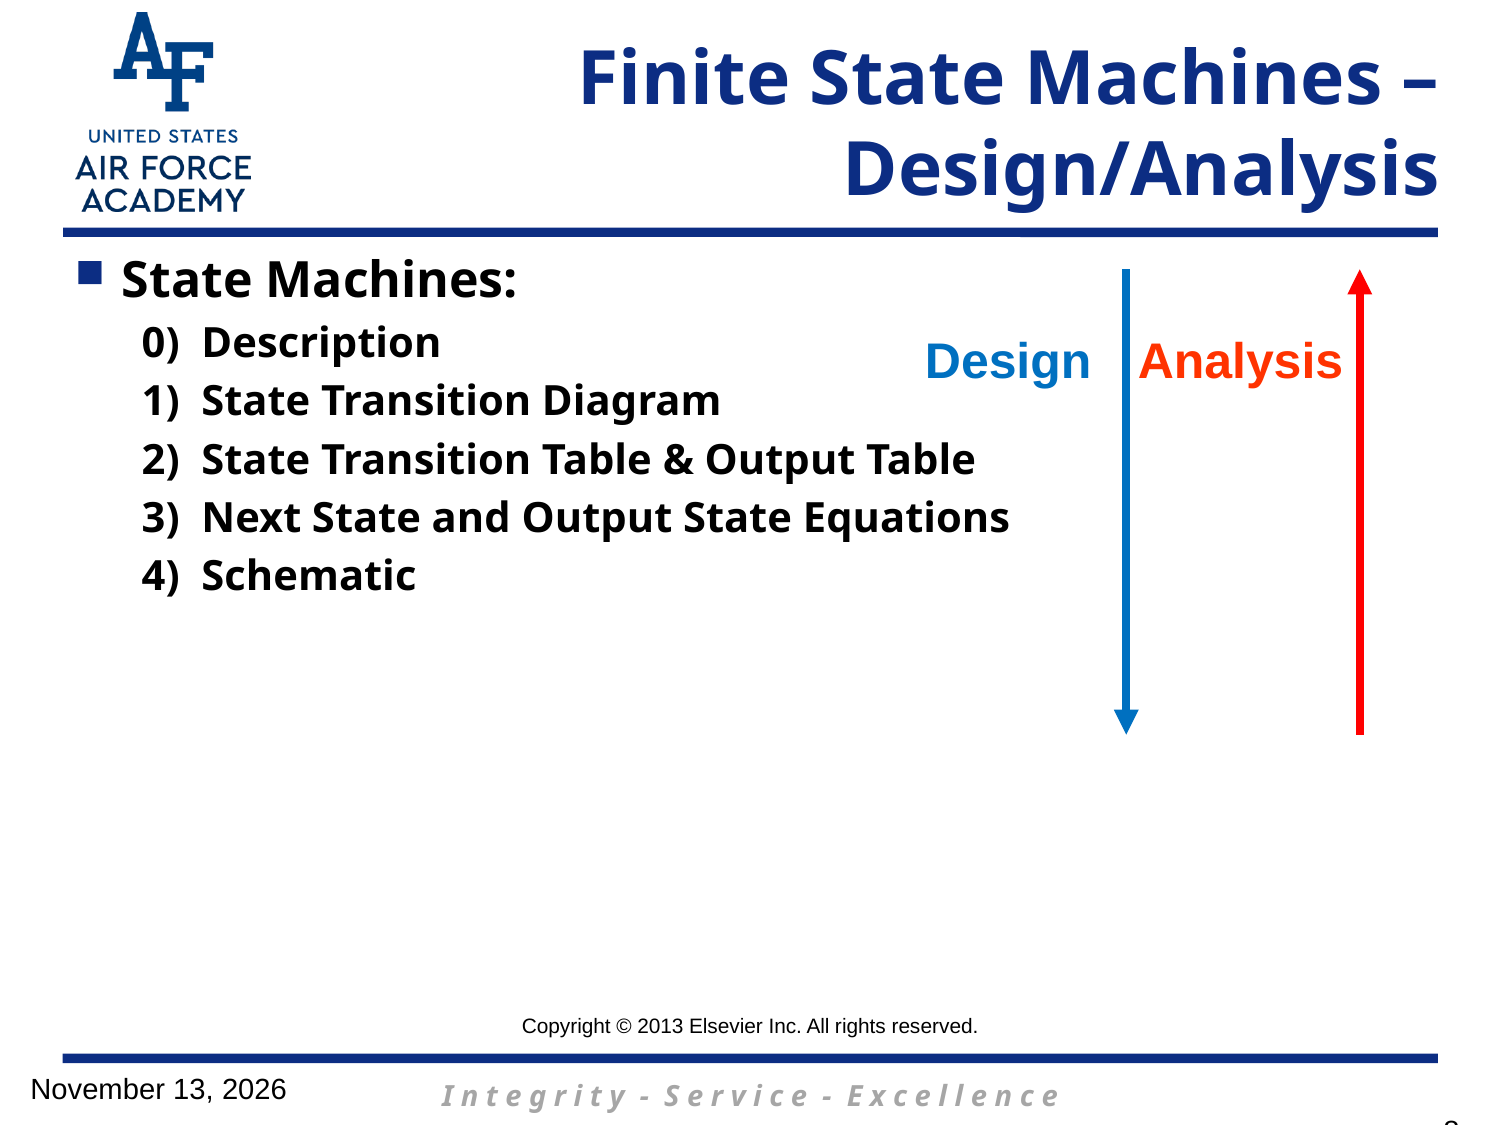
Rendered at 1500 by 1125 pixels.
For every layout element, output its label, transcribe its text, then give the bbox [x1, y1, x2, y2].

slide_number 8 [1402, 1069, 1500, 1125]
list State Machines: 0) Description 1) State Transition Diagram 2) State Transition Table & Output Table 3) Next State and Output State Equations 4) Schematic [59, 239, 1441, 1051]
picture [75, 12, 251, 212]
title Finite State Machines – Design/Analysis [299, 29, 1456, 211]
text_box Analysis [1130, 320, 1355, 396]
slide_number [15, 1028, 366, 1107]
text_box Design [910, 320, 1121, 396]
text_box Copyright © 2013 Elsevier Inc. All rights reserved. [424, 1005, 1076, 1064]
